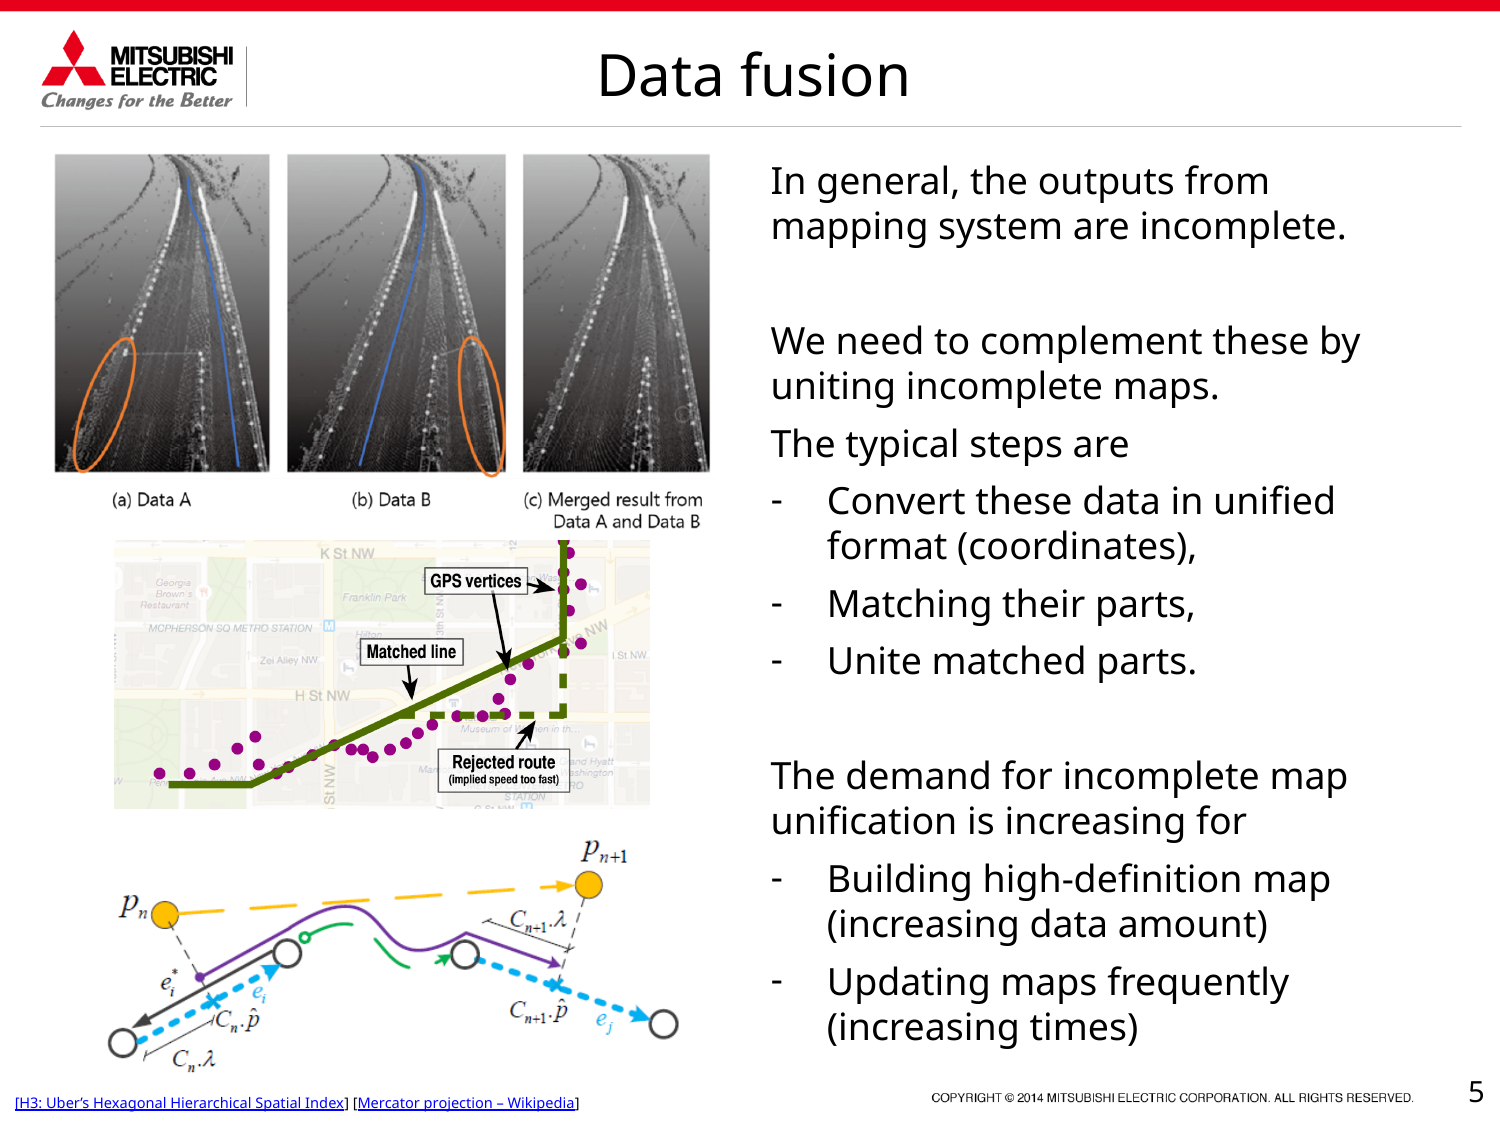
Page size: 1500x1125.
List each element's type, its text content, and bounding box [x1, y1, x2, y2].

picture [0, 0, 1500, 1125]
title Data fusion [247, 12, 1261, 124]
list In general, the outputs from mapping system are incomplete. We need to complement these by uniting incomplete maps. The typical steps are Convert these data in unified format (coordinates), Matching their parts, Unite matched parts. The demand for incomplete map unification is increasing for Building high-definition map (increasing data amount) Updating maps frequently (increasing times) [755, 149, 1445, 1050]
text_box [H3: Uber’s Hexagonal Hierarchical Spatial Index] [Mercator projection – Wikipedia] [0, 1086, 1005, 1121]
slide_number 5 [1149, 1065, 1500, 1125]
